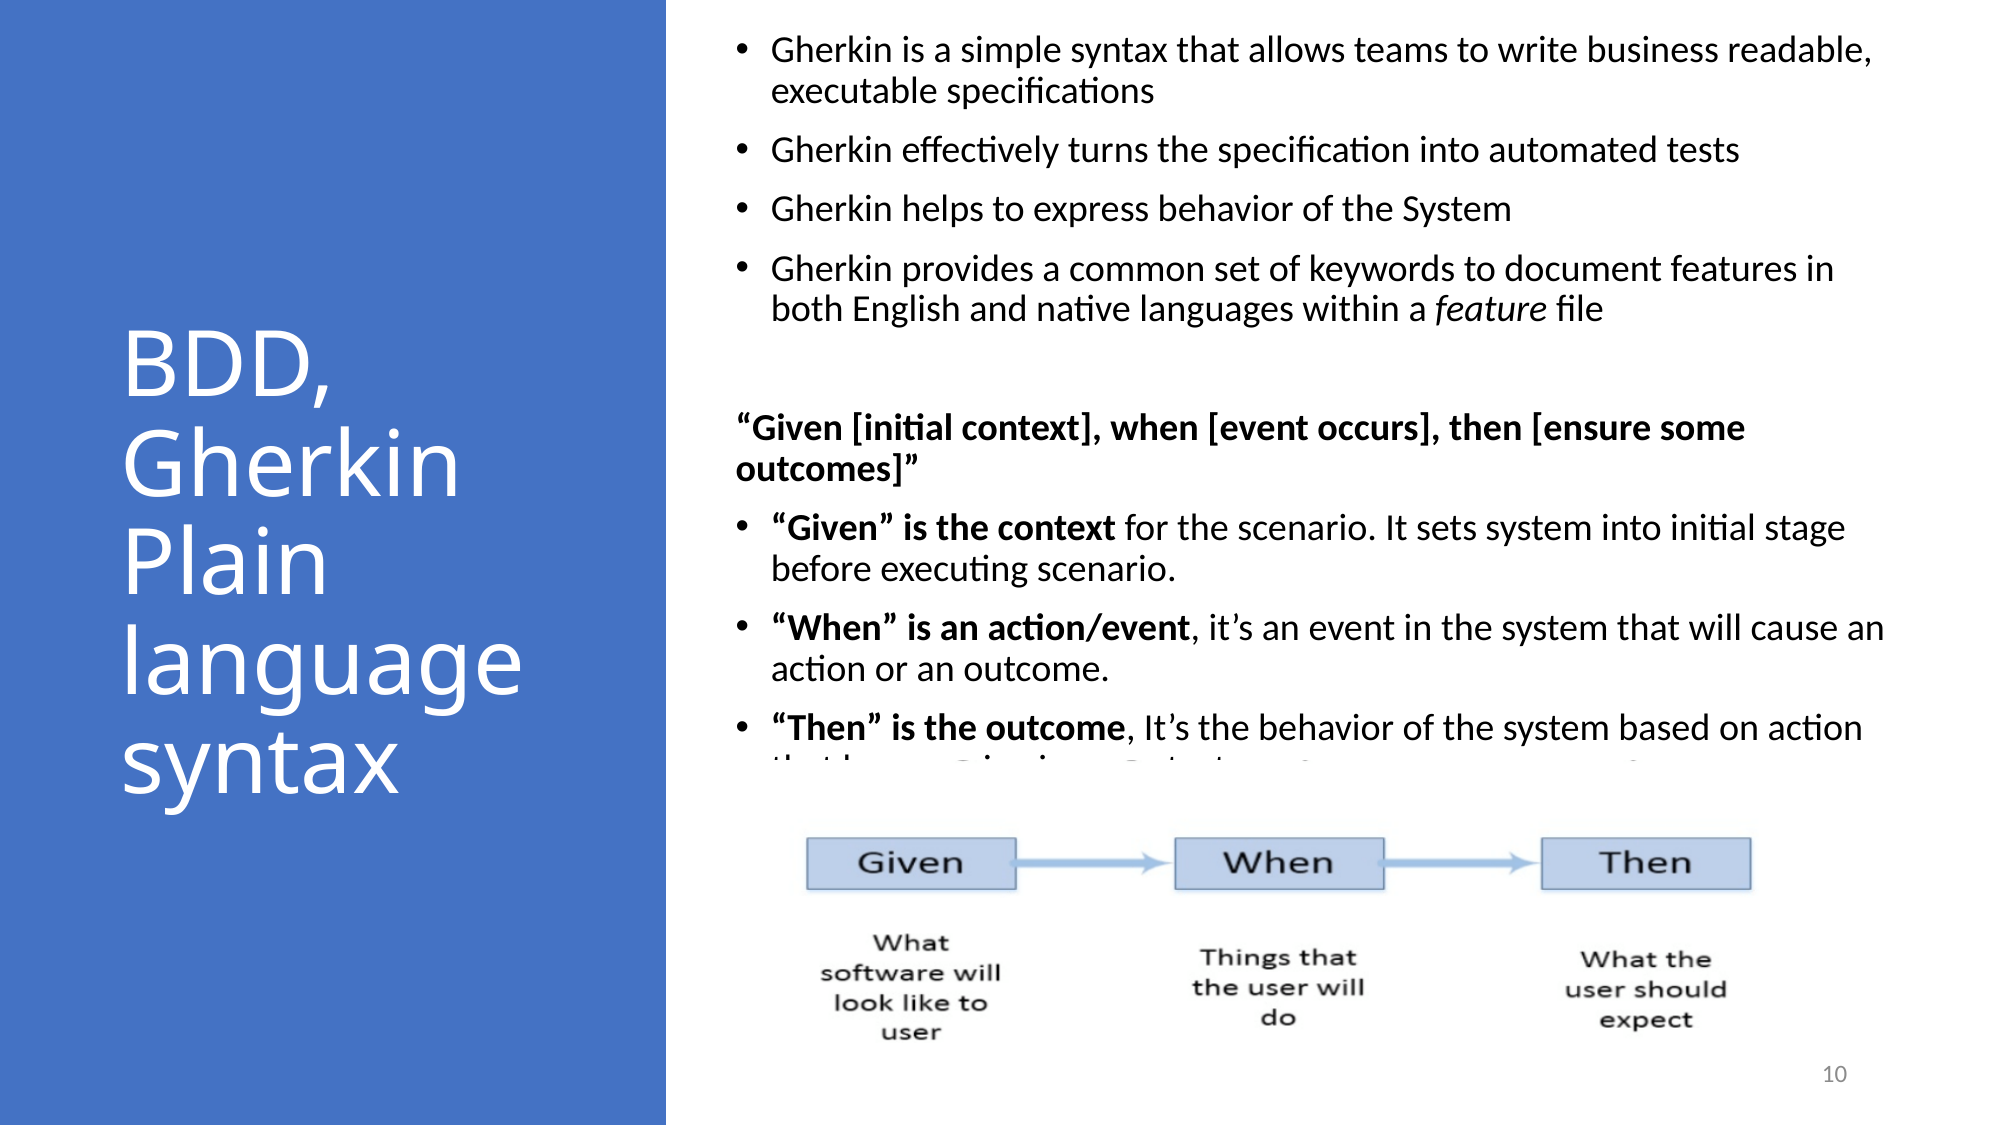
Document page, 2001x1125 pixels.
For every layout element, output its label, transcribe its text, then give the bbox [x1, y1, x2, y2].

list Gherkin is a simple syntax that allows teams to write business readable, executable specifications Gherkin effectively turns the specification into automated tests Gherkin helps to express behavior of the System Gherkin provides a common set of keywords to document features in both English and native languages within a feature file “Given [initial context], when [event occurs], then [ensure some outcomes]” “Given” is the context for the scenario. It sets system into initial stage before executing scenario. “When” is an action/event, it’s an event in the system that will cause an action or an outcome. “Then” is the outcome, It’s the behavior of the system based on action that happens in given context. [720, 22, 1929, 798]
text_box [0, 0, 667, 1125]
picture [720, 760, 1852, 1043]
slide_number 10 [1728, 1042, 1863, 1103]
title BDD, Gherkin Plain language syntax [105, 104, 614, 1026]
